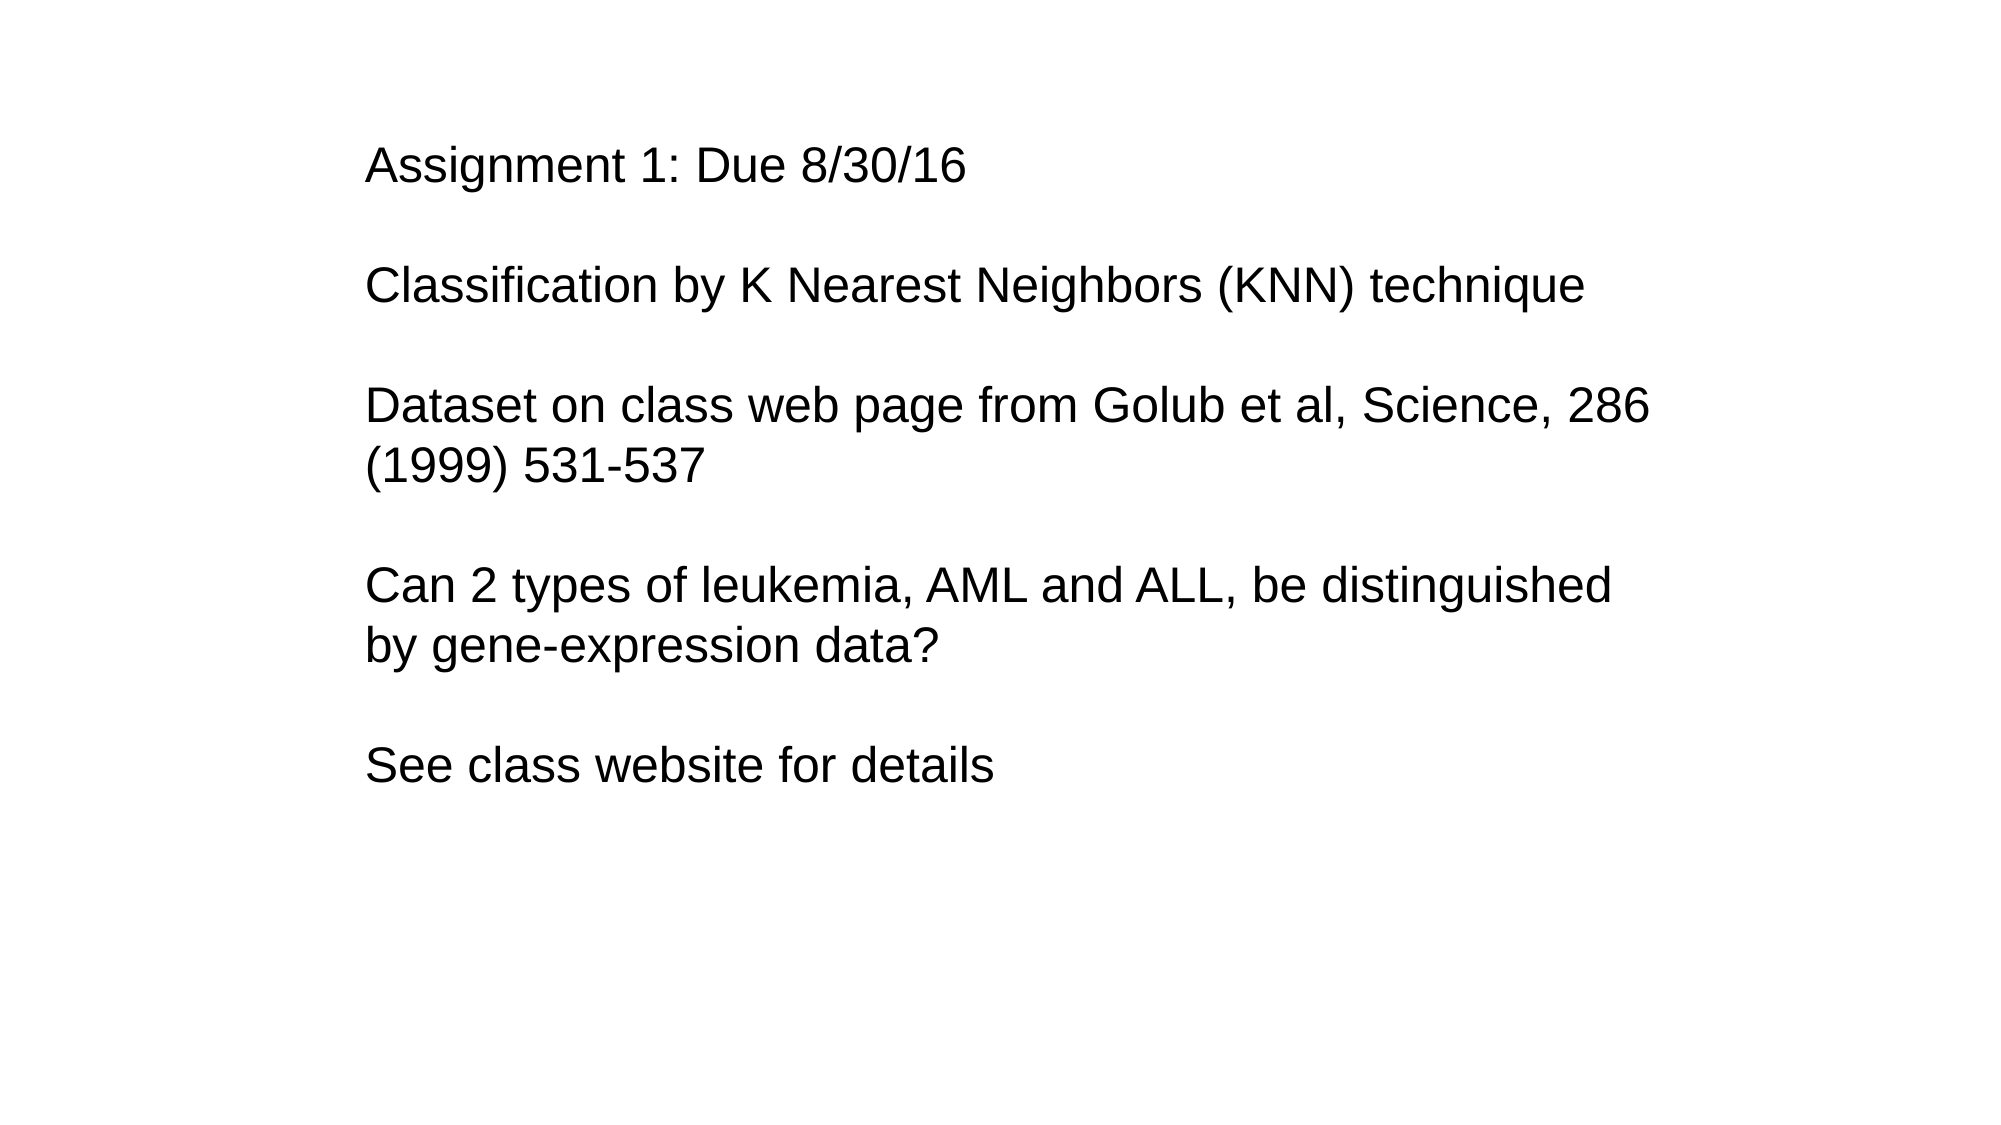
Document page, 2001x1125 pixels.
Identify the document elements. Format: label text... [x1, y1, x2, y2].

text_box Assignment 1: Due 8/30/16 Classification by K Nearest Neighbors (KNN) technique Dataset on class web page from Golub et al, Science, 286 (1999) 531-537 Can 2 types of leukemia, AML and ALL, be distinguished by gene-expression data? See class website for details [349, 124, 1688, 800]
